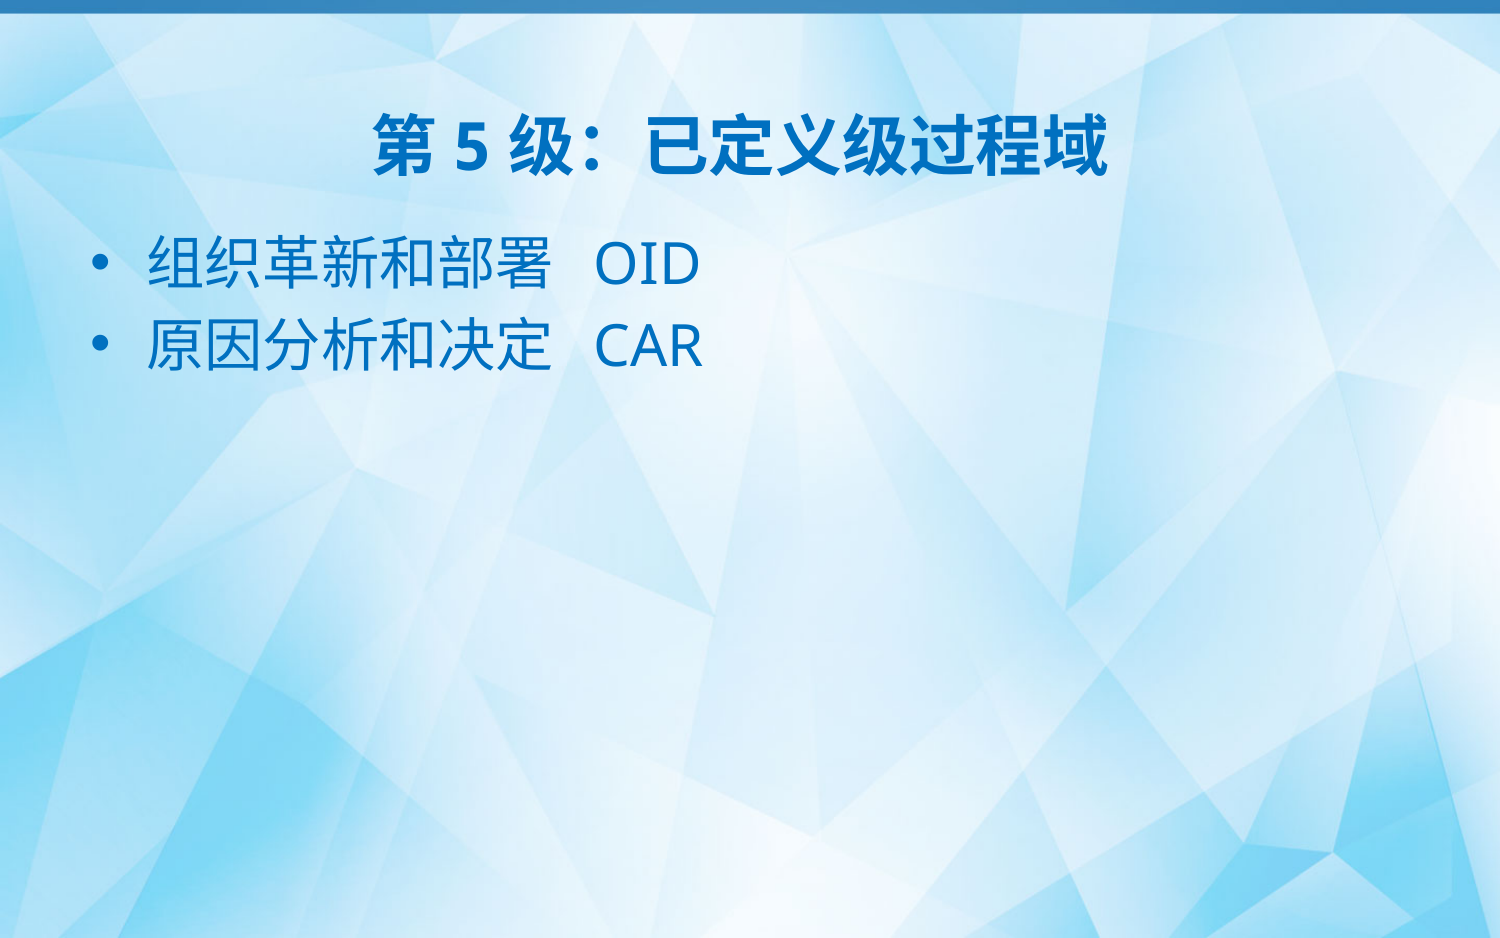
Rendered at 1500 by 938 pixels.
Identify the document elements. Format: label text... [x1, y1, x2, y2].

list 组织革新和部署 OID 原因分析和决定 CAR [74, 218, 1426, 838]
title 第5级：已定义级过程域 [190, 105, 1290, 183]
picture [0, 0, 1500, 938]
